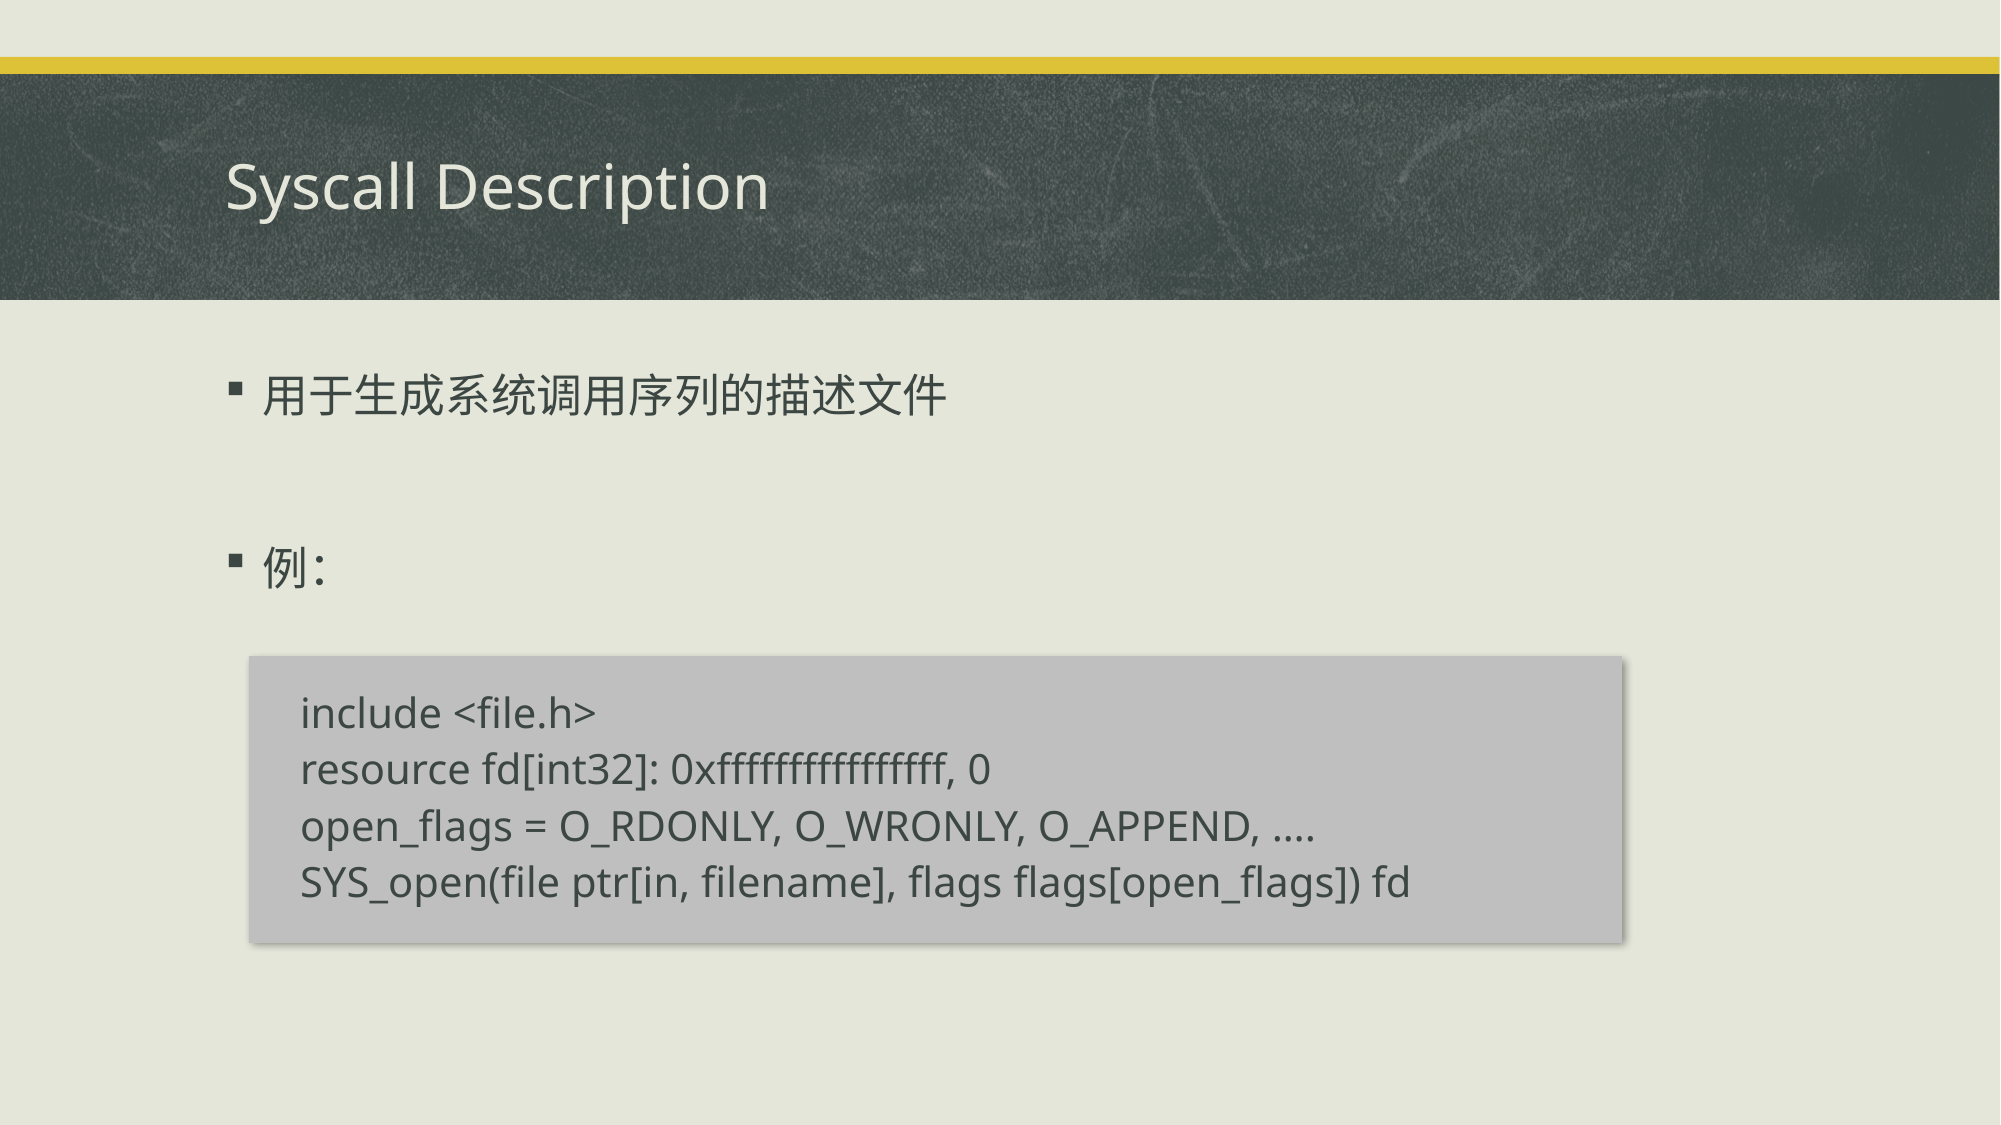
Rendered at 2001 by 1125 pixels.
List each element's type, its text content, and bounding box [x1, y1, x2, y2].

picture [0, 74, 2000, 300]
list 用于生成系统调用序列的描述文件 例： include <file.h> resource fd[int32]: 0xffffffffffffffff, 0 open_flags = O_RDONLY, O_WRONLY, O_APPEND, …. SYS_open(file ptr[in, filename], flags flags[open_flags]) fd [210, 359, 1790, 1014]
title Syscall Description [210, 76, 1790, 300]
